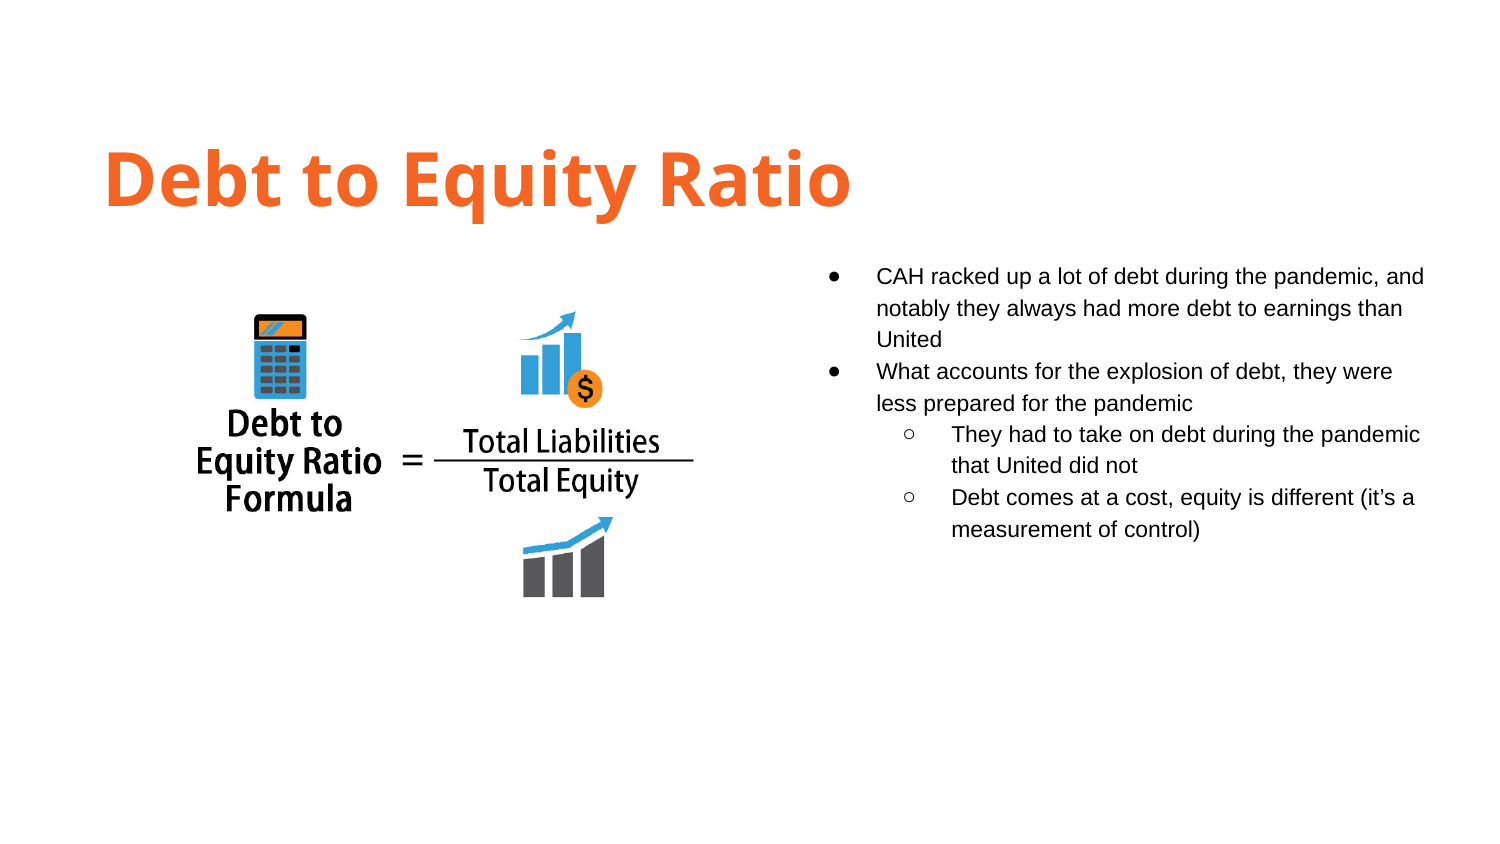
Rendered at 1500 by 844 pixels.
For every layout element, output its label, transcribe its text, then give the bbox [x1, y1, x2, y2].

picture [109, 276, 760, 637]
title Debt to Equity Ratio [87, 116, 941, 243]
title CAH racked up a lot of debt during the pandemic, and notably they always had more debt to earnings than United What accounts for the explosion of debt, they were less prepared for the pandemic They had to take on debt during the pandemic that United did not Debt comes at a cost, equity is different (it’s a measurement of control) [786, 242, 1449, 746]
